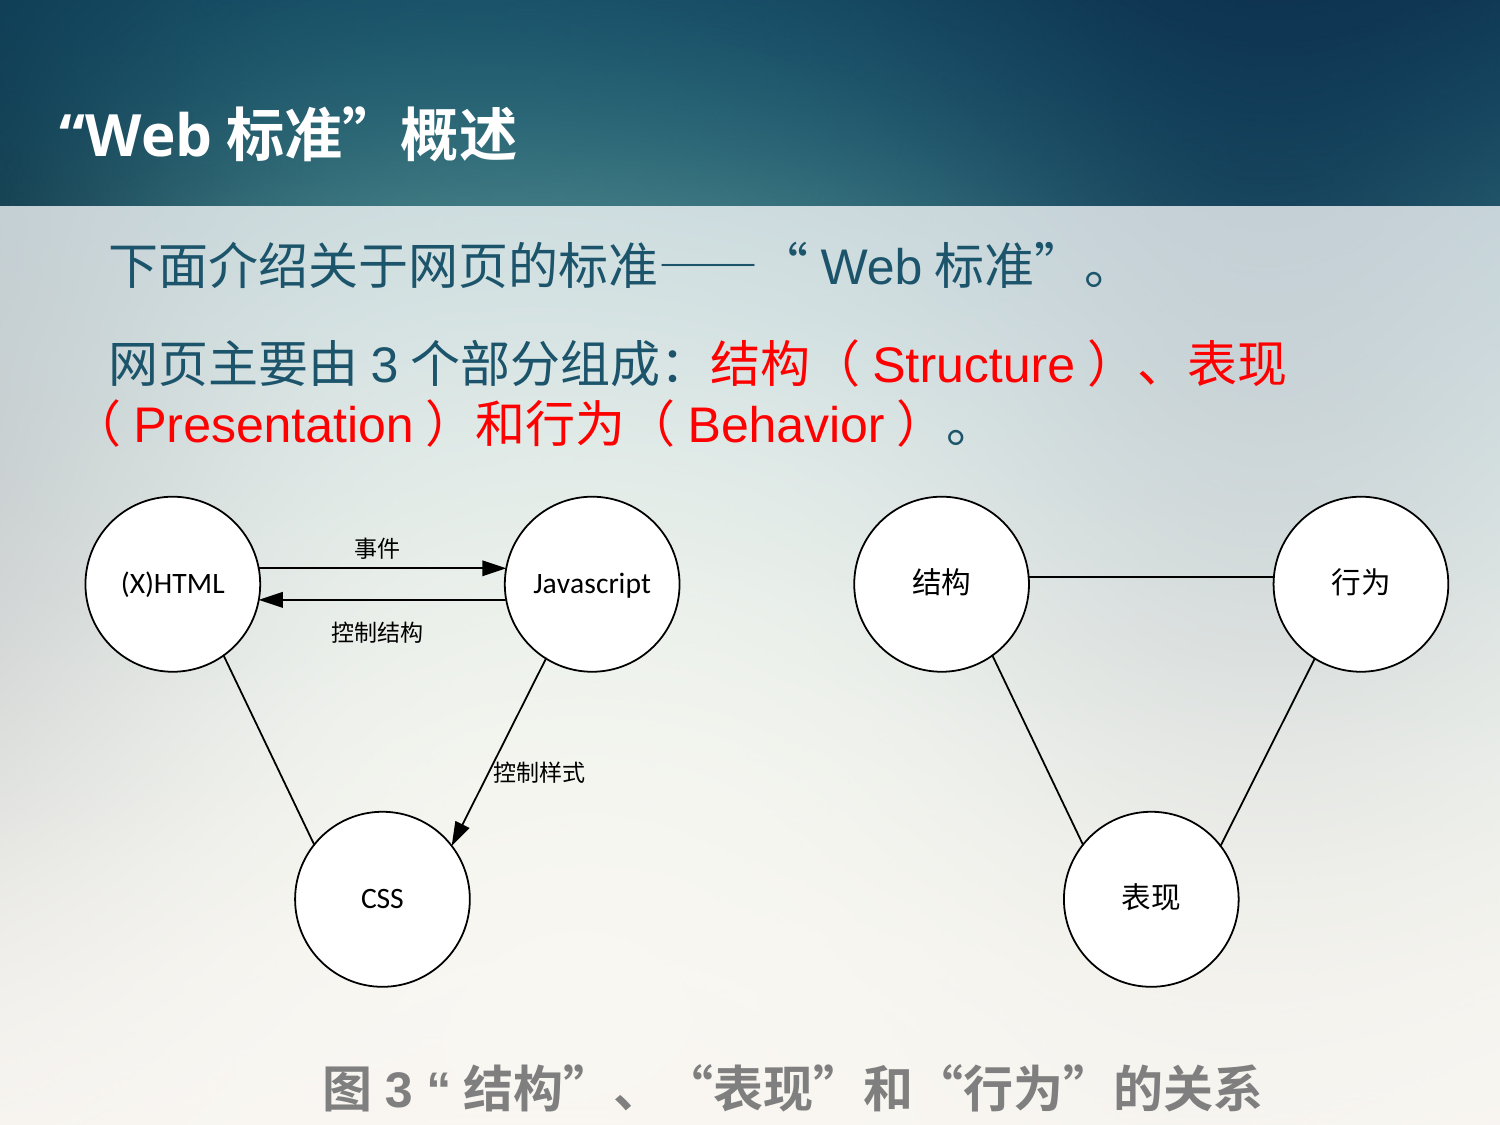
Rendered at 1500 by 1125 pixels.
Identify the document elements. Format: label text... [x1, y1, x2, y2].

text_box 图3 “结构”、“表现”和“行为”的关系 [307, 1049, 1279, 1125]
picture [0, 0, 1500, 206]
title “Web标准”概述 [29, 39, 1380, 227]
list 下面介绍关于网页的标准——“Web标准”。 网页主要由3个部分组成：结构（Structure）、表现（Presentation）和行为（Behavior）。 [0, 227, 1453, 493]
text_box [80, 492, 1453, 992]
